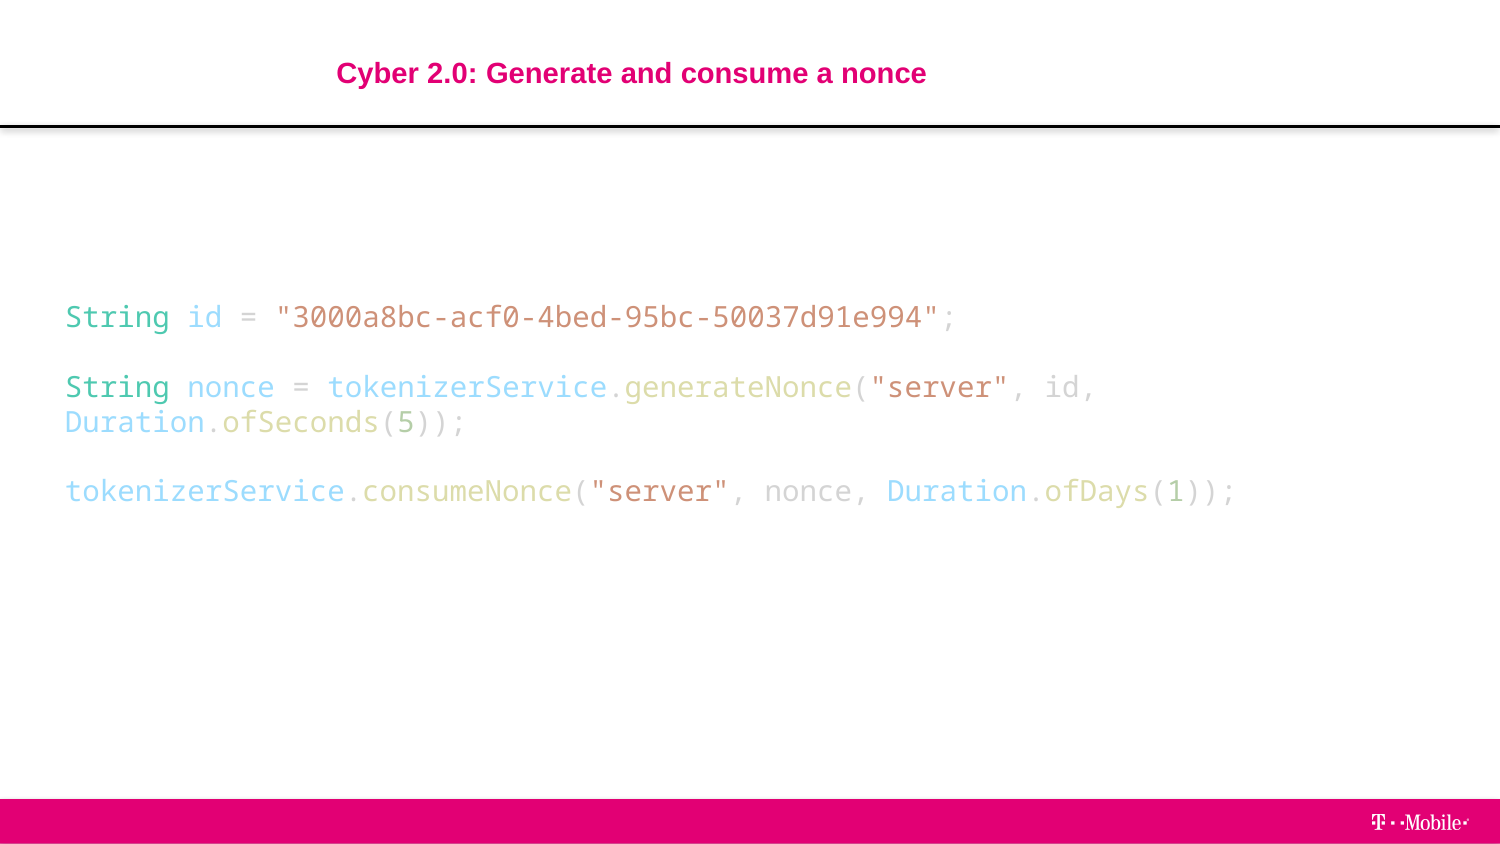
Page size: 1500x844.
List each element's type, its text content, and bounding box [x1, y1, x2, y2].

text_box String id = "3000a8bc-acf0-4bed-95bc-50037d91e994"; String nonce = tokenizerService.generateNonce("server", id, Duration.ofSeconds(5)); tokenizerService.consumeNonce("server", nonce, Duration.ofDays(1)); [49, 290, 1475, 516]
picture [1372, 814, 1469, 830]
text_box Cyber 2.0: Generate and consume a nonce [321, 46, 943, 97]
